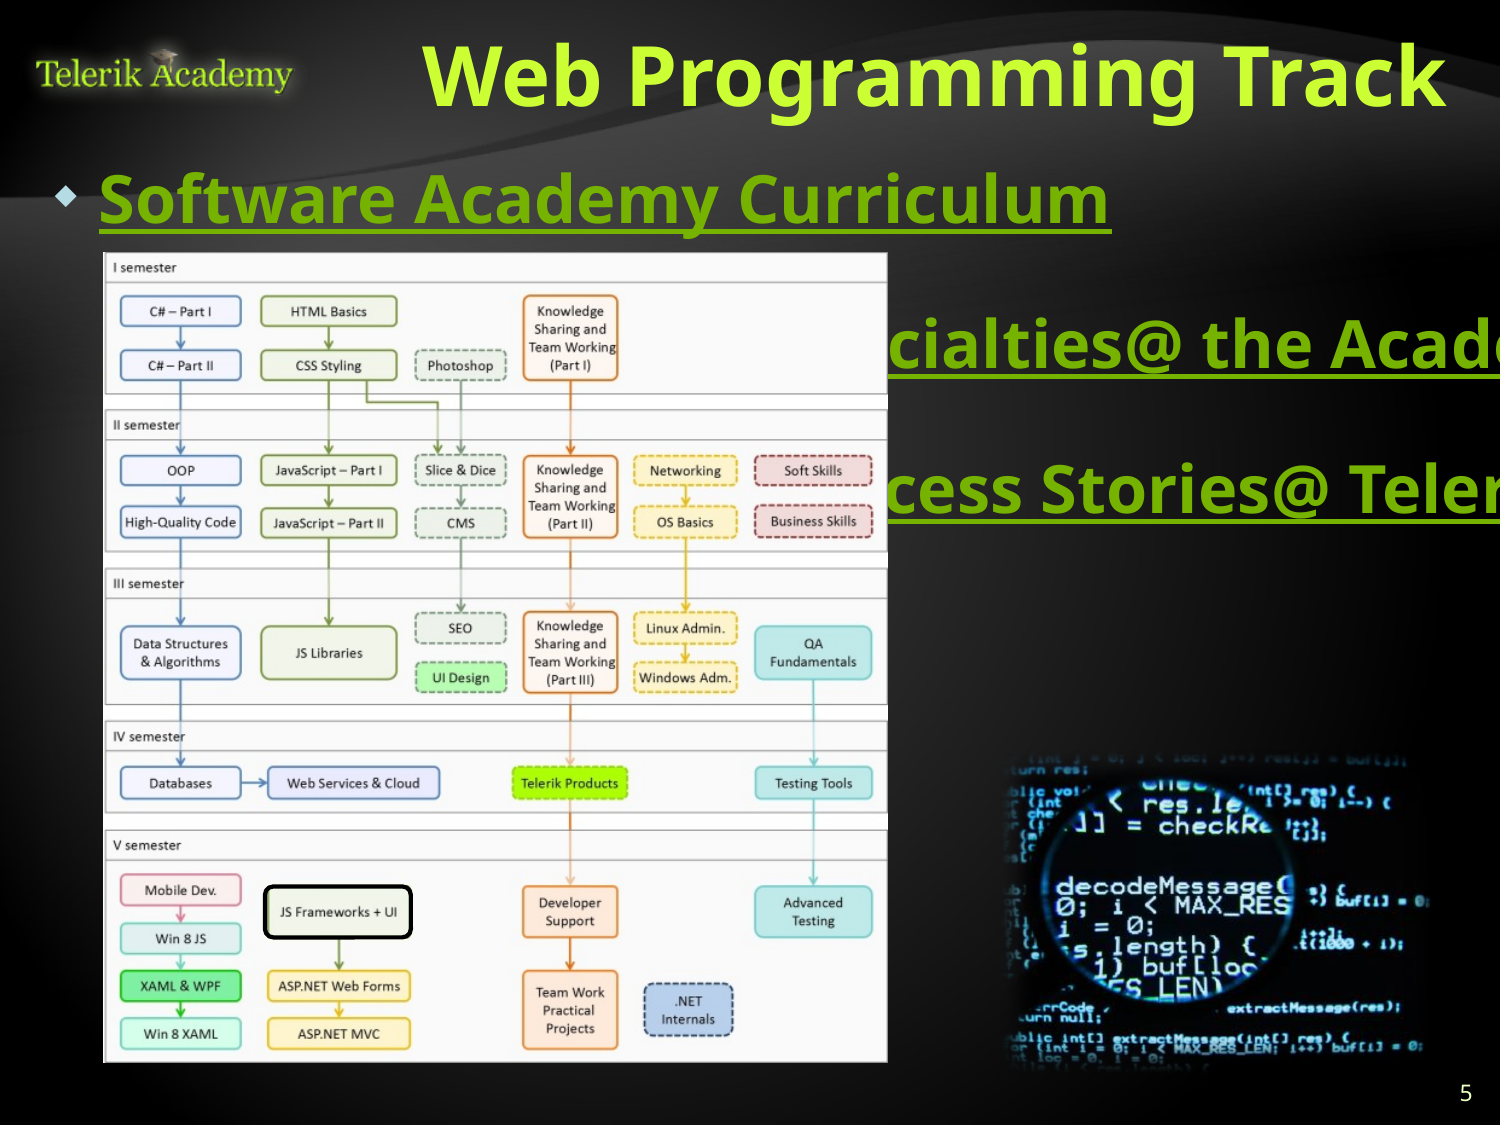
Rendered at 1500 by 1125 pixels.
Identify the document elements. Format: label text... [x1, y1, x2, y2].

picture [0, 0, 1500, 1125]
picture [999, 749, 1443, 1076]
list Software Academy Curriculum [37, 149, 1463, 1100]
text_box Specialties @ the Academy Success Stories @ Telerik [893, 290, 1500, 546]
title Web Programming Track [300, 12, 1463, 149]
slide_number 5 [1412, 1074, 1488, 1113]
picture [24, 37, 300, 108]
picture [102, 252, 888, 1063]
